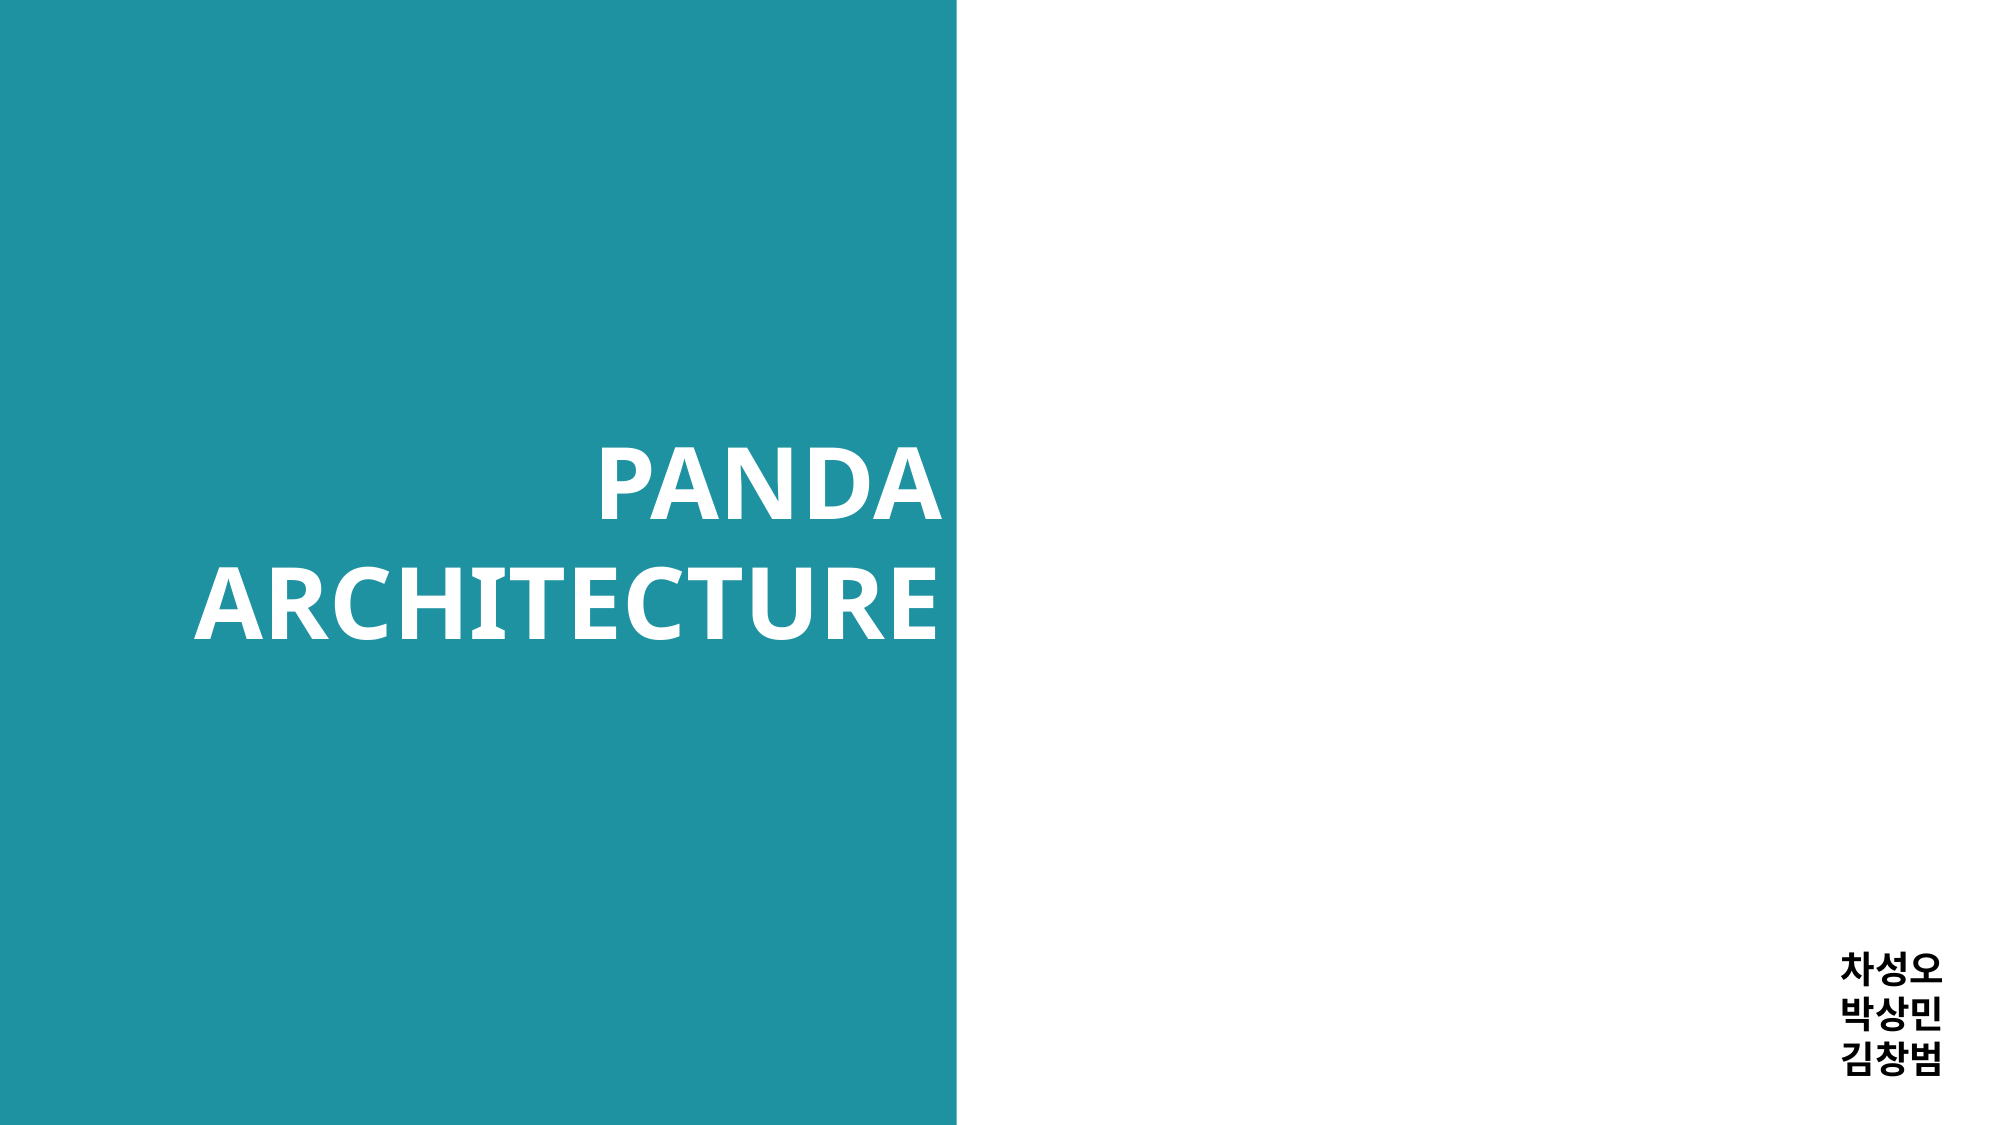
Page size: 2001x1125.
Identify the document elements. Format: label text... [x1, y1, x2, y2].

text_box PANDA ARCHITECTURE [67, 412, 957, 667]
text_box [0, 0, 958, 1125]
text_box 차성오 박상민 김창범 [1744, 938, 1959, 1089]
